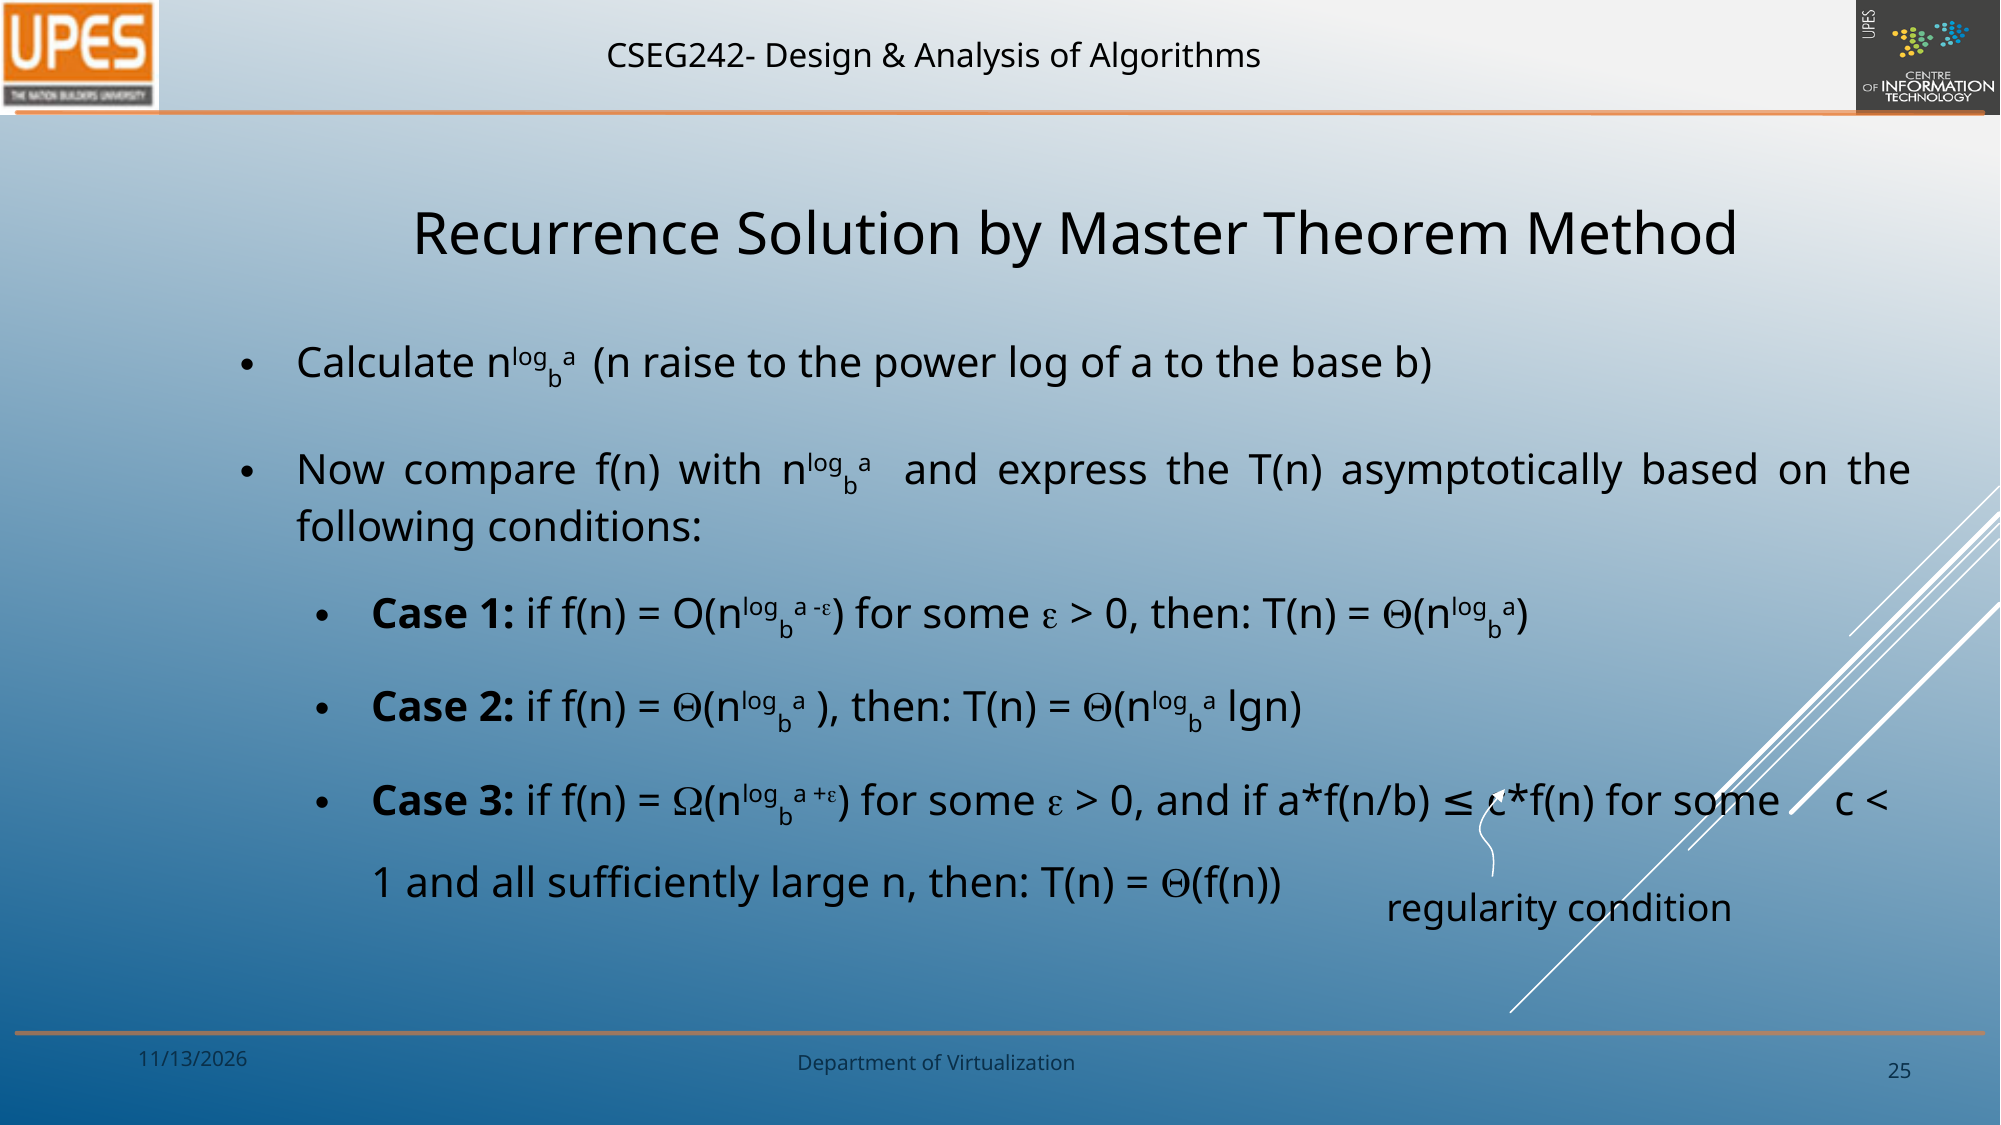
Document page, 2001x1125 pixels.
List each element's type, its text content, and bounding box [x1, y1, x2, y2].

text_box Recurrence Solution by Master Theorem Method Calculate nlogba (n raise to the power log of a to the base b) Now compare f(n) with nlogba and express the T(n) asymptotically based on the following conditions: Case 1: if f(n) = O(nlogba -) for some  > 0, then: T(n) = (nlogba) Case 2: if f(n) = (nlogba ), then: T(n) = (nlogba lgn) Case 3: if f(n) = (nlogba +) for some  > 0, and if a*f(n/b) ≤ c*f(n) for some c < 1 and all sufficiently large n, then: T(n) = (f(n)) [225, 188, 1927, 1063]
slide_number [0, 1038, 263, 1099]
slide_number 25 [1755, 1063, 1927, 1094]
picture [0, 0, 159, 115]
footer Department of Virtualization [317, 1063, 1555, 1102]
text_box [1367, 788, 1753, 938]
picture [1856, 0, 2000, 115]
